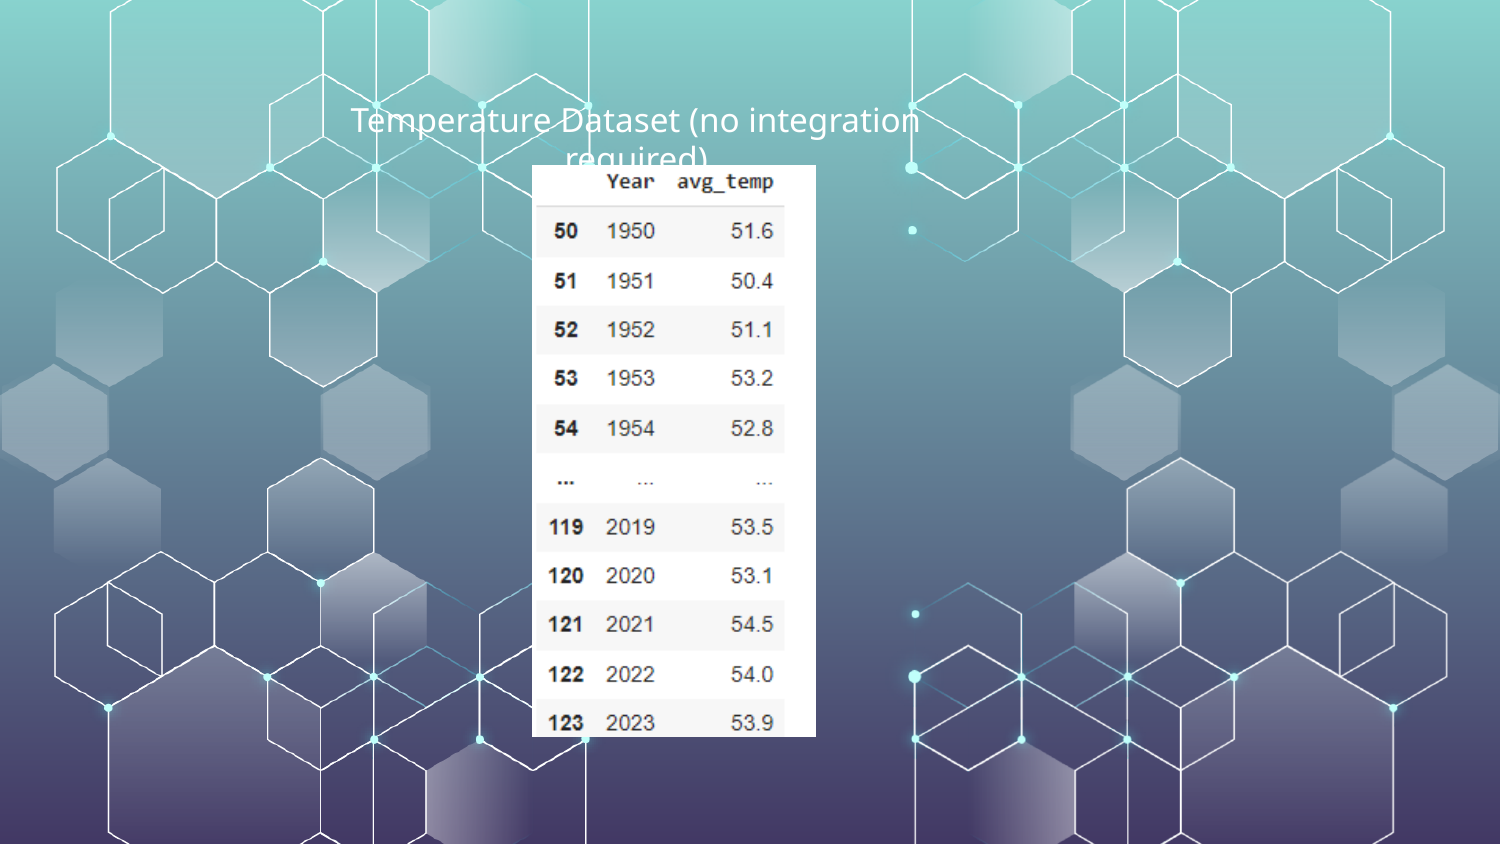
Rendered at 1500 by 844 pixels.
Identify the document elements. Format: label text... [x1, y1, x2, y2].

picture [873, 0, 1500, 844]
picture [0, 0, 816, 844]
subtitle Temperature Dataset (no integration required) [283, 83, 989, 145]
